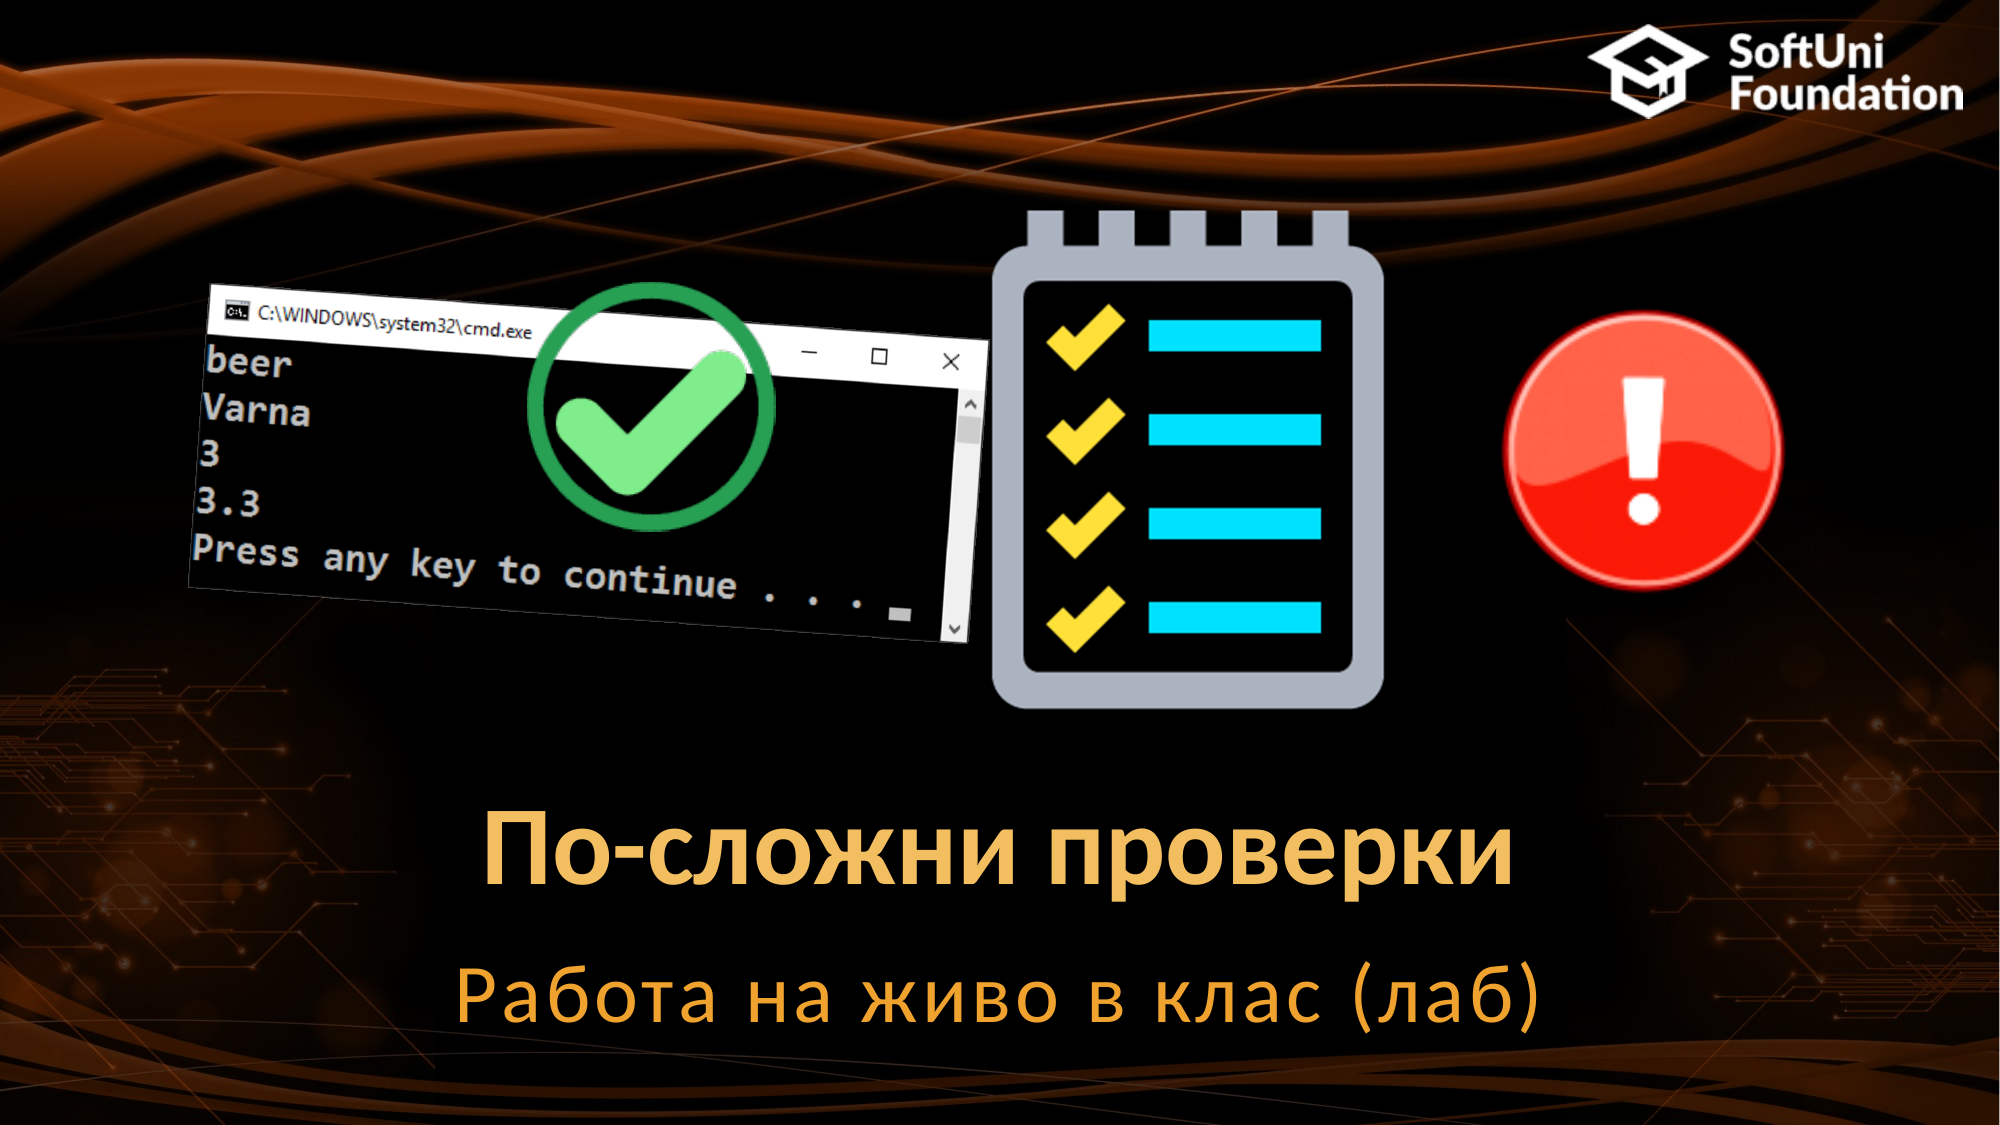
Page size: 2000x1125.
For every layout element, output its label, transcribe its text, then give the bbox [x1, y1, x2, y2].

title По-сложни проверки [237, 780, 1763, 915]
picture [0, 0, 2000, 1125]
list Работа на живо в клас (лаб) [237, 928, 1763, 1042]
